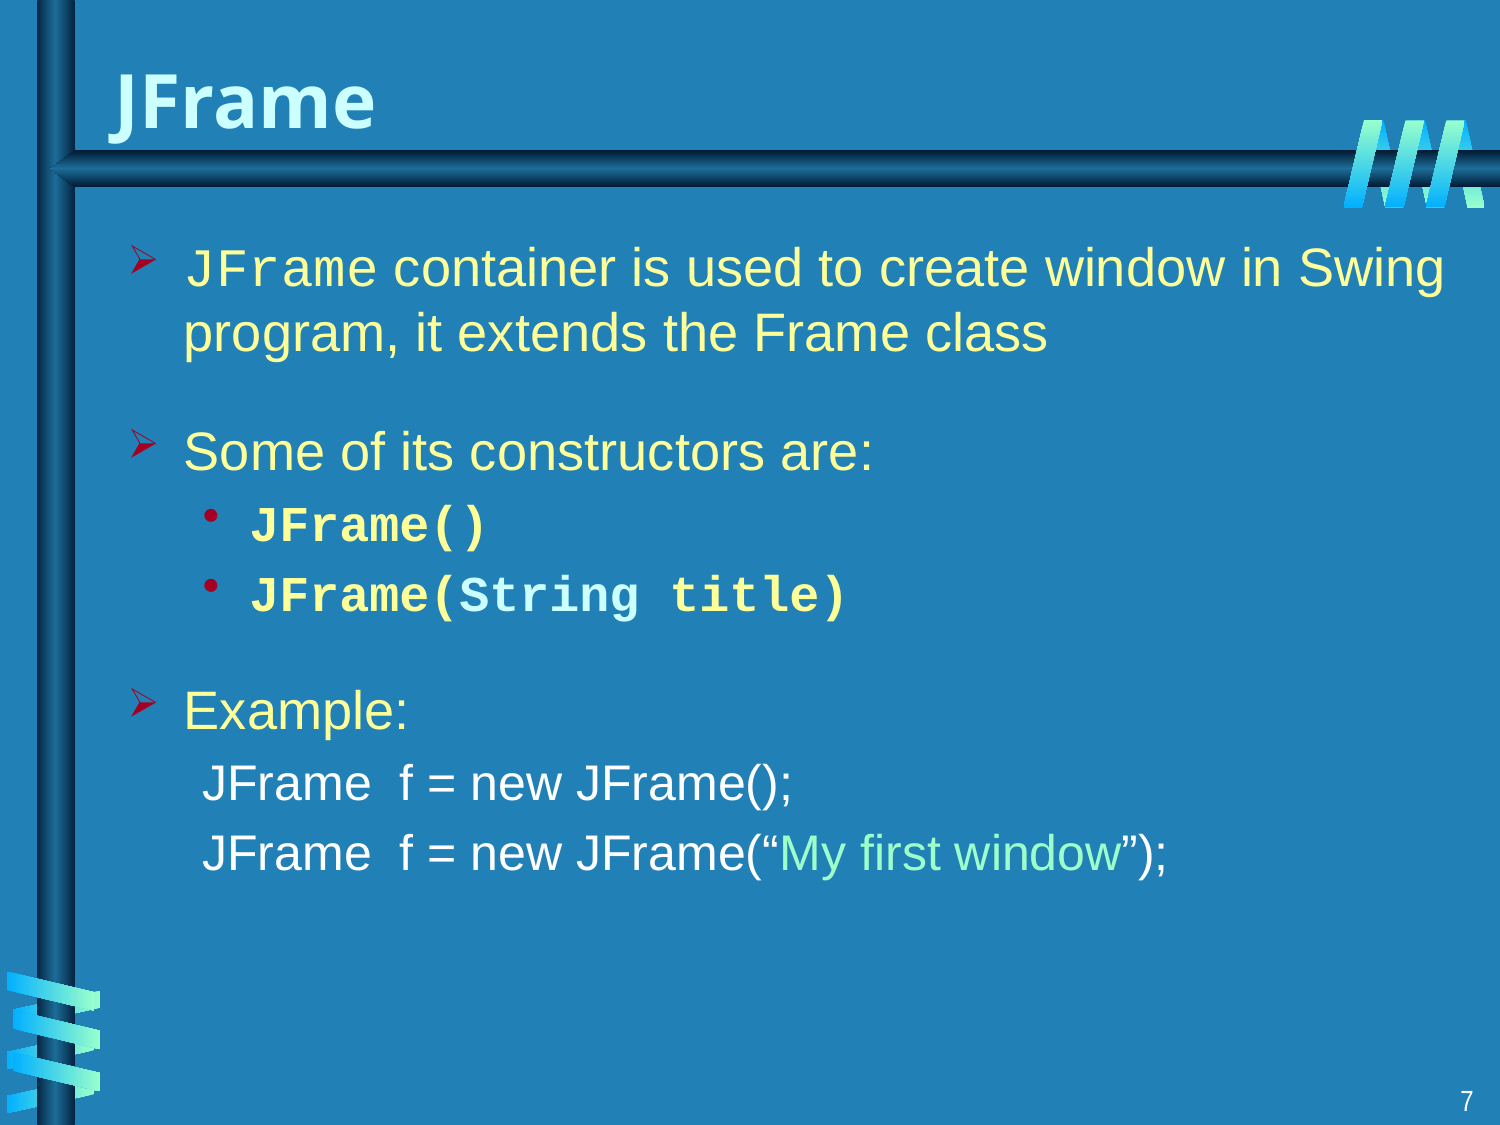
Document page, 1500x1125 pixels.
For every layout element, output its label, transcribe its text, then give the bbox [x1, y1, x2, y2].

list JFrame container is used to create window in Swing program, it extends the Frame class Some of its constructors are: JFrame() JFrame(String title) Example: JFrame f = new JFrame(); JFrame f = new JFrame(“My first window”); [112, 224, 1463, 1063]
slide_number 7 [1399, 1074, 1489, 1113]
title JFrame [99, 24, 1317, 152]
